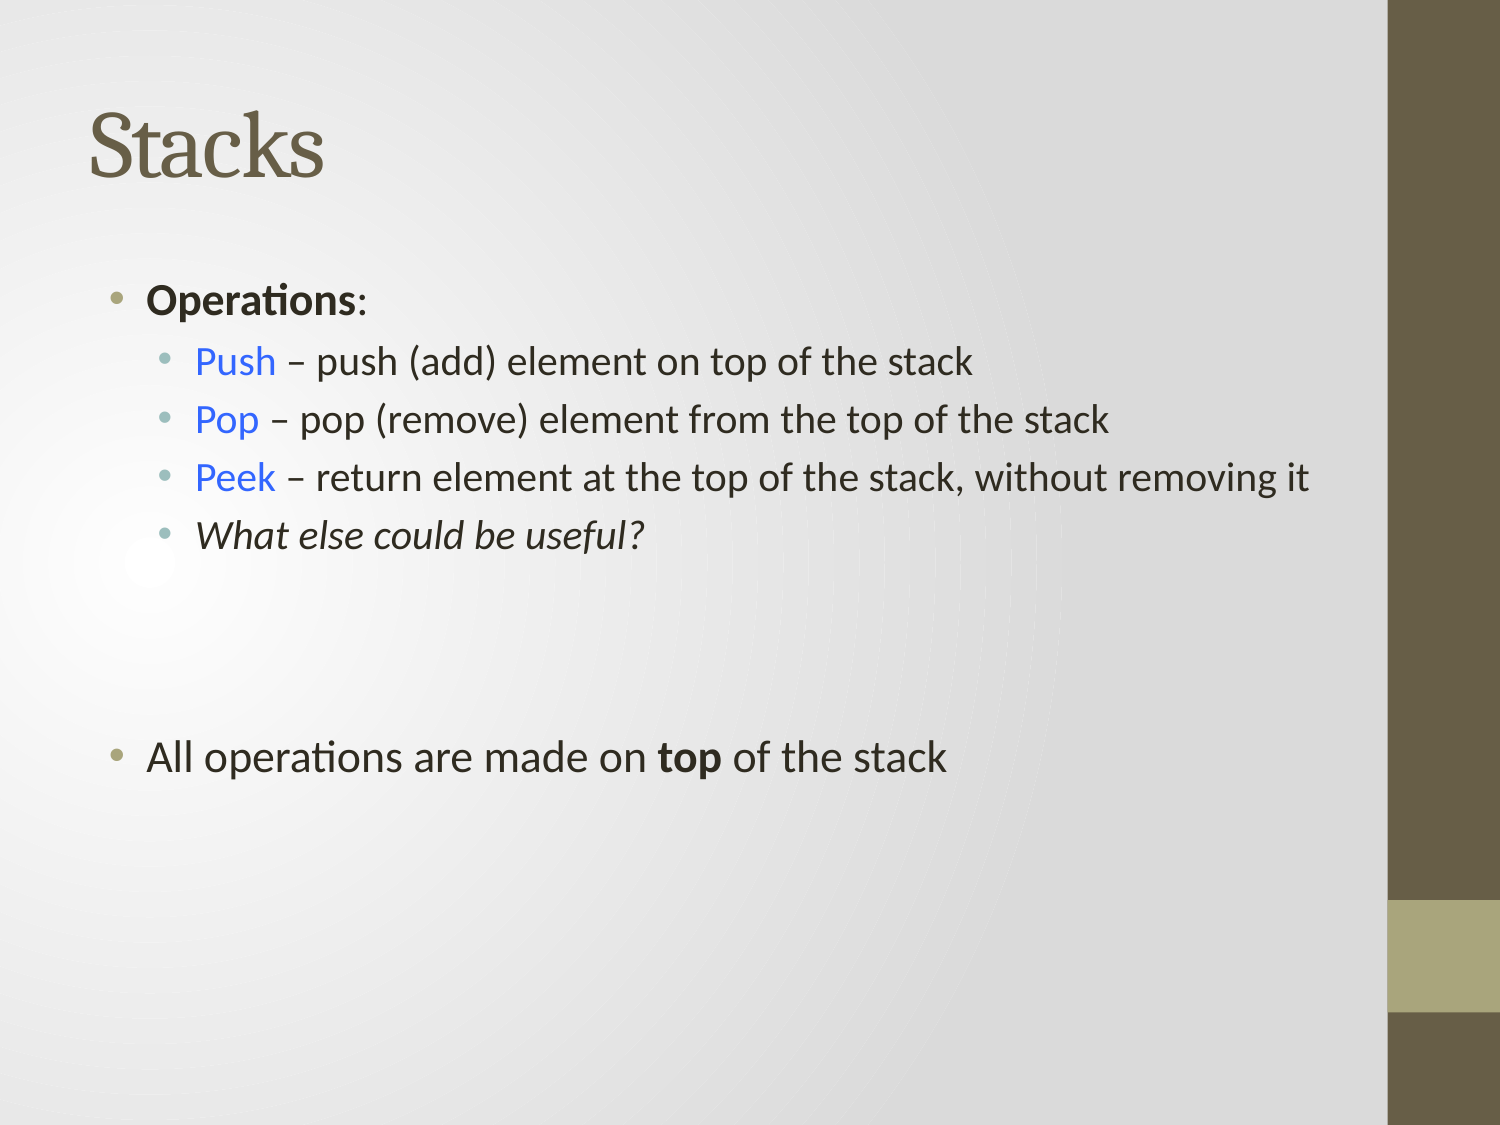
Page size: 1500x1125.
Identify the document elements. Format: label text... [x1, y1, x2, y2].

title Stacks [75, 45, 1325, 233]
list Operations: Push – push (add) element on top of the stack Pop – pop (remove) element from the top of the stack Peek – return element at the top of the stack, without removing it What else could be useful? All operations are made on top of the stack [75, 262, 1408, 1050]
